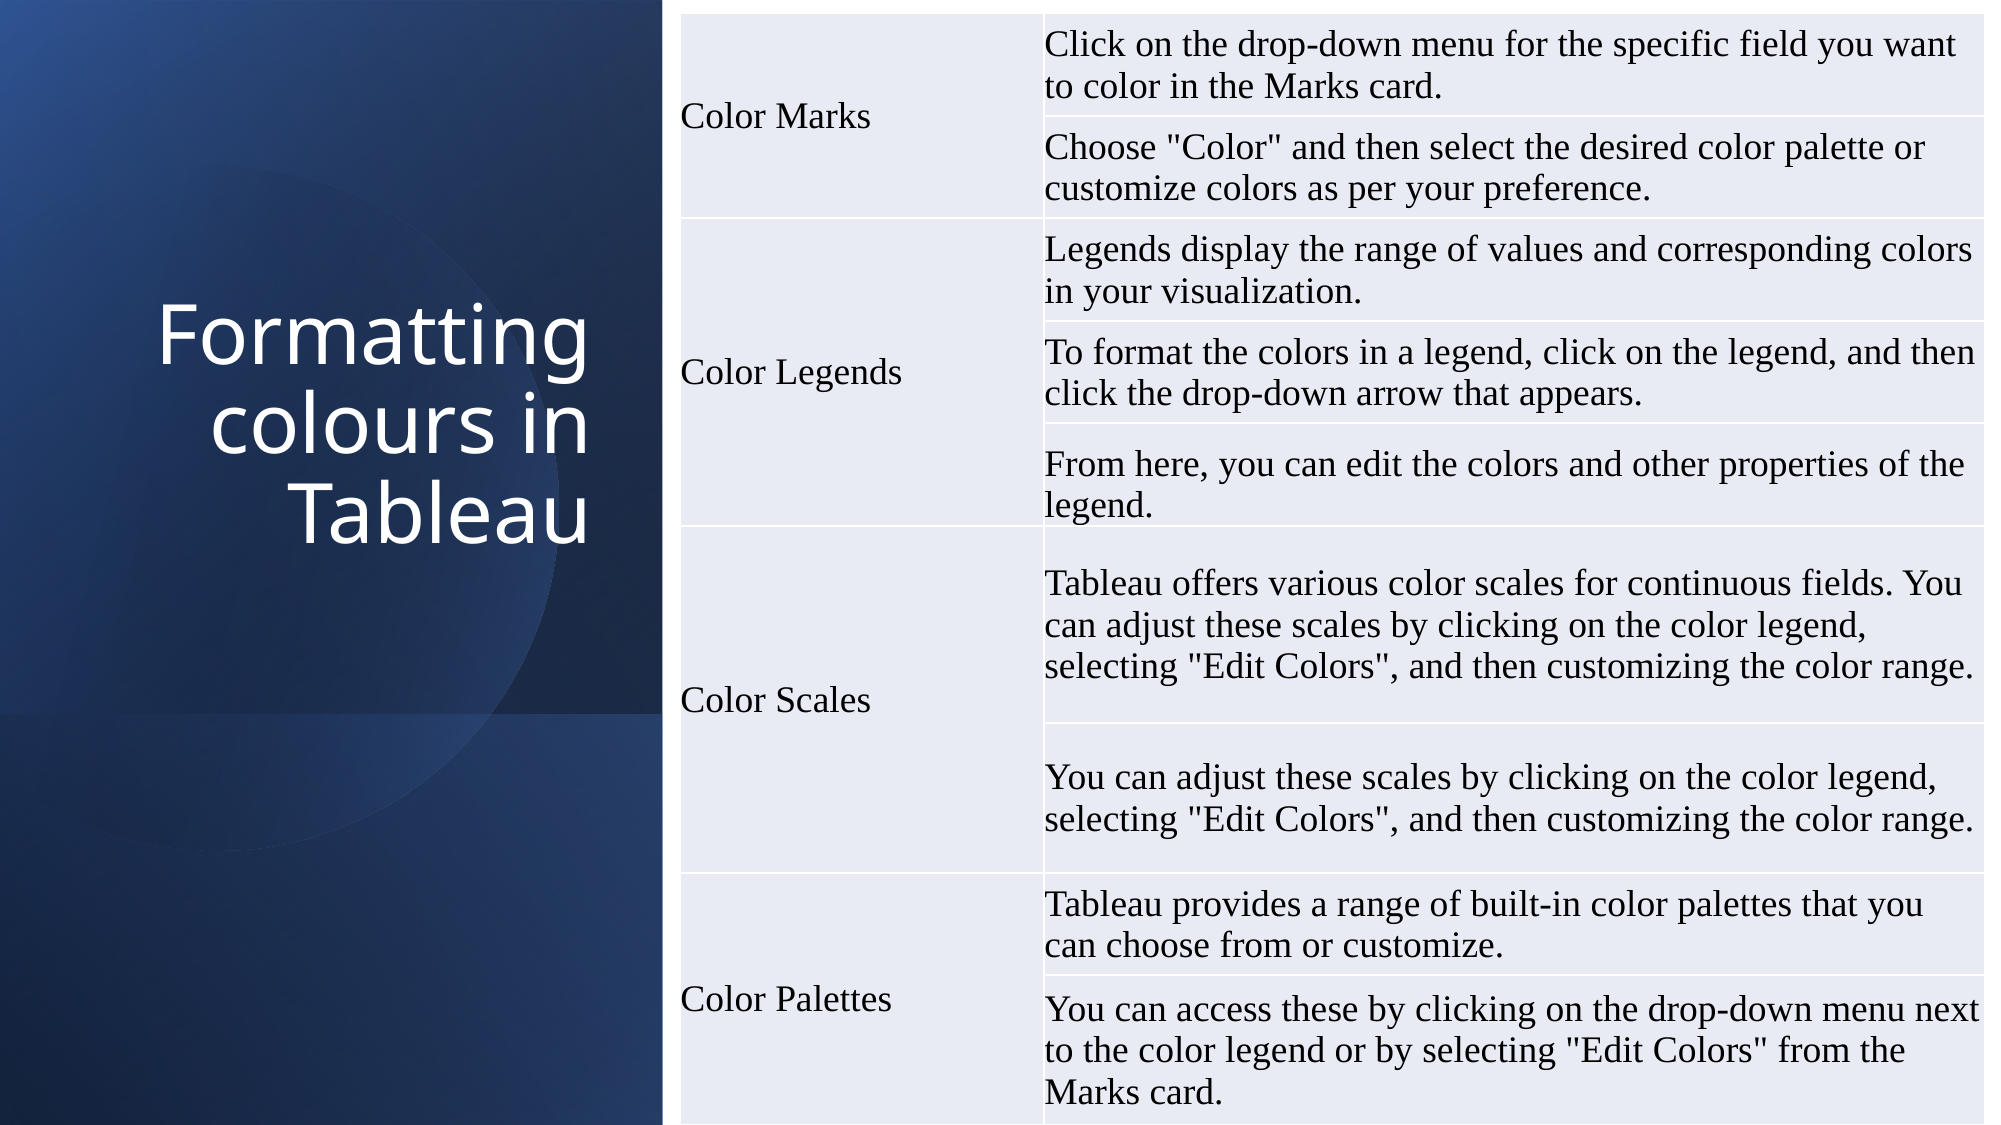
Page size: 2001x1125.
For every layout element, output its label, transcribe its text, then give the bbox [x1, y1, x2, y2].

table_cell Choose "Color" and then select the desired color palette or customize colors as per your preference. [1045, 117, 1984, 217]
table_cell To format the colors in a legend, click on the legend, and then click the drop-down arrow that appears. [1045, 322, 1984, 422]
table_cell Color Scales [681, 527, 1043, 872]
text_box [663, 0, 2000, 1125]
table_cell Legends display the range of values and corresponding colors in your visualization. [1045, 219, 1984, 320]
text_box [0, 0, 663, 1125]
table_cell Tableau offers various color scales for continuous fields. You can adjust these scales by clicking on the color legend, selecting "Edit Colors", and then customizing the color range. [1045, 527, 1984, 722]
table_header Color Marks [681, 14, 1043, 217]
table_cell You can adjust these scales by clicking on the color legend, selecting "Edit Colors", and then customizing the color range. [1045, 724, 1984, 872]
table_cell You can access these by clicking on the drop-down menu next to the color legend or by selecting "Edit Colors" from the Marks card. [1045, 976, 1984, 1124]
table_header Click on the drop-down menu for the specific field you want to color in the Marks card. [1045, 14, 1984, 115]
table_cell From here, you can edit the colors and other properties of the legend. [1045, 424, 1984, 525]
title Formatting colours in Tableau [96, 276, 608, 670]
table_cell Tableau provides a range of built-in color palettes that you can choose from or customize. [1045, 874, 1984, 974]
table_cell Color Palettes [681, 874, 1043, 1124]
table_cell Color Legends [681, 219, 1043, 525]
